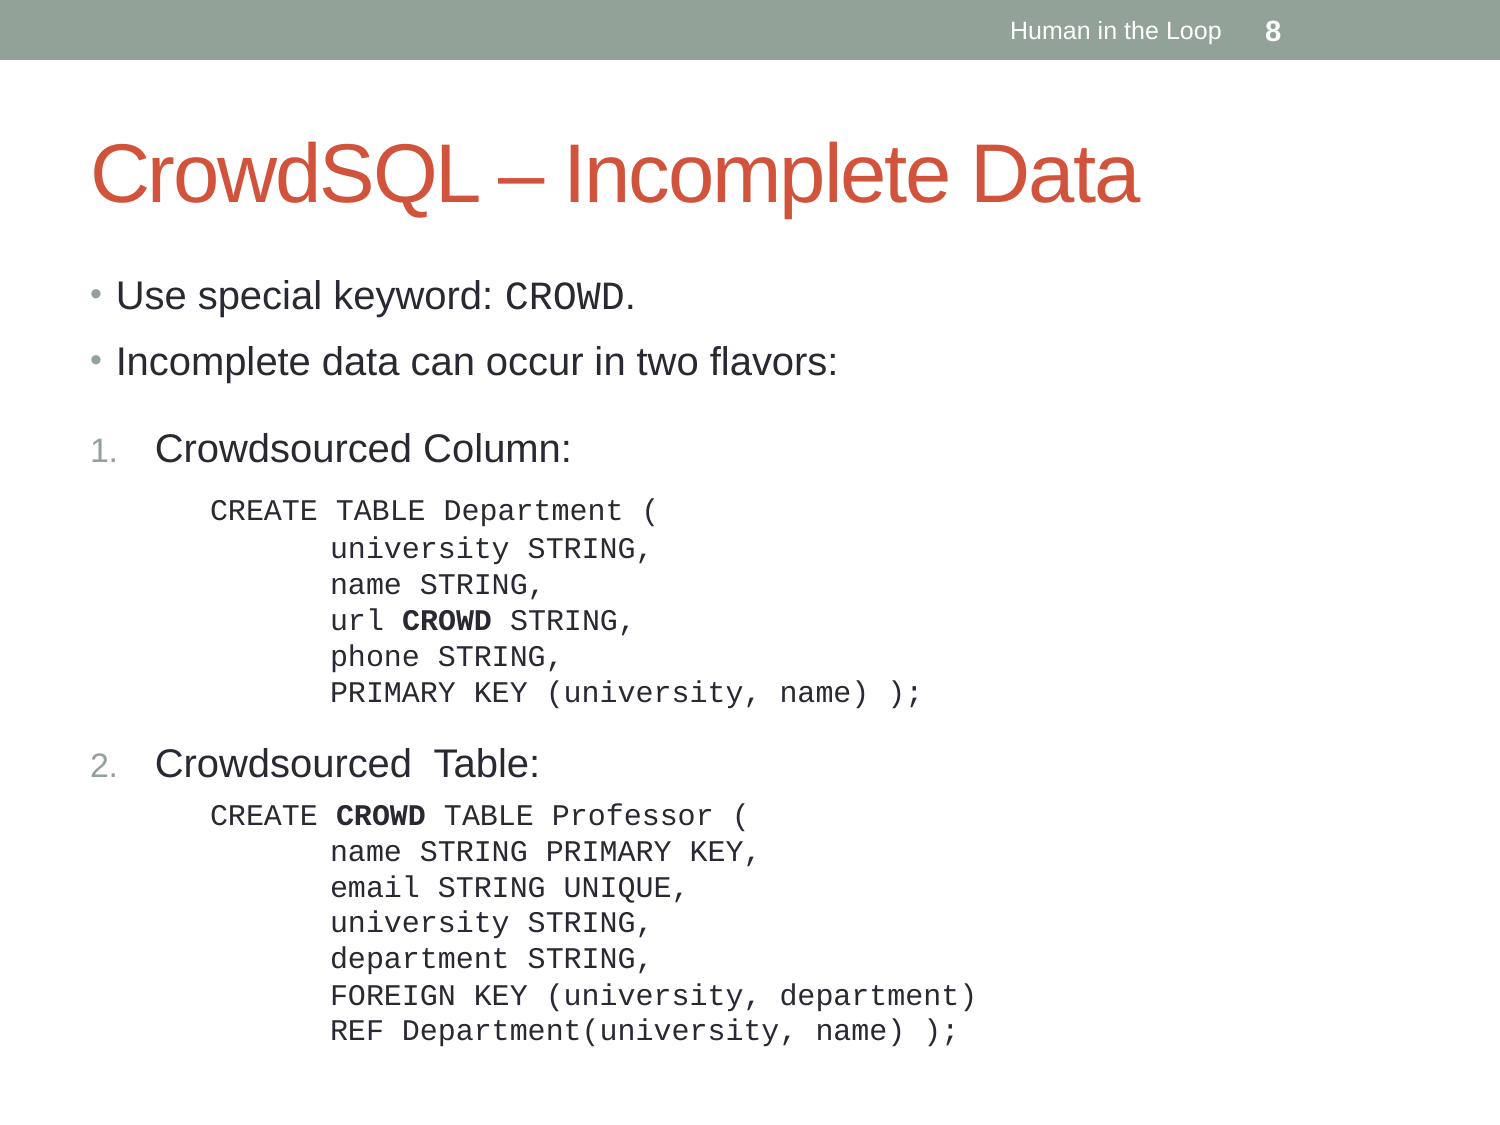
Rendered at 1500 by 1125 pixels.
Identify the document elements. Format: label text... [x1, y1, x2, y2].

slide_number 8 [1250, 3, 1425, 57]
title CrowdSQL – Incomplete Data [75, 87, 1425, 250]
footer Human in the Loop [562, 3, 1238, 57]
list Use special keyword: CROWD. Incomplete data can occur in two flavors: Crowdsourced Column: CREATE TABLE Department ( university STRING, name STRING, url CROWD STRING, phone STRING, PRIMARY KEY (university, name) ); Crowdsourced Table: CREATE CROWD TABLE Professor ( name STRING PRIMARY KEY, email STRING UNIQUE, university STRING, department STRING, FOREIGN KEY (university, department) REF Department(university, name) ); [75, 262, 1425, 1063]
